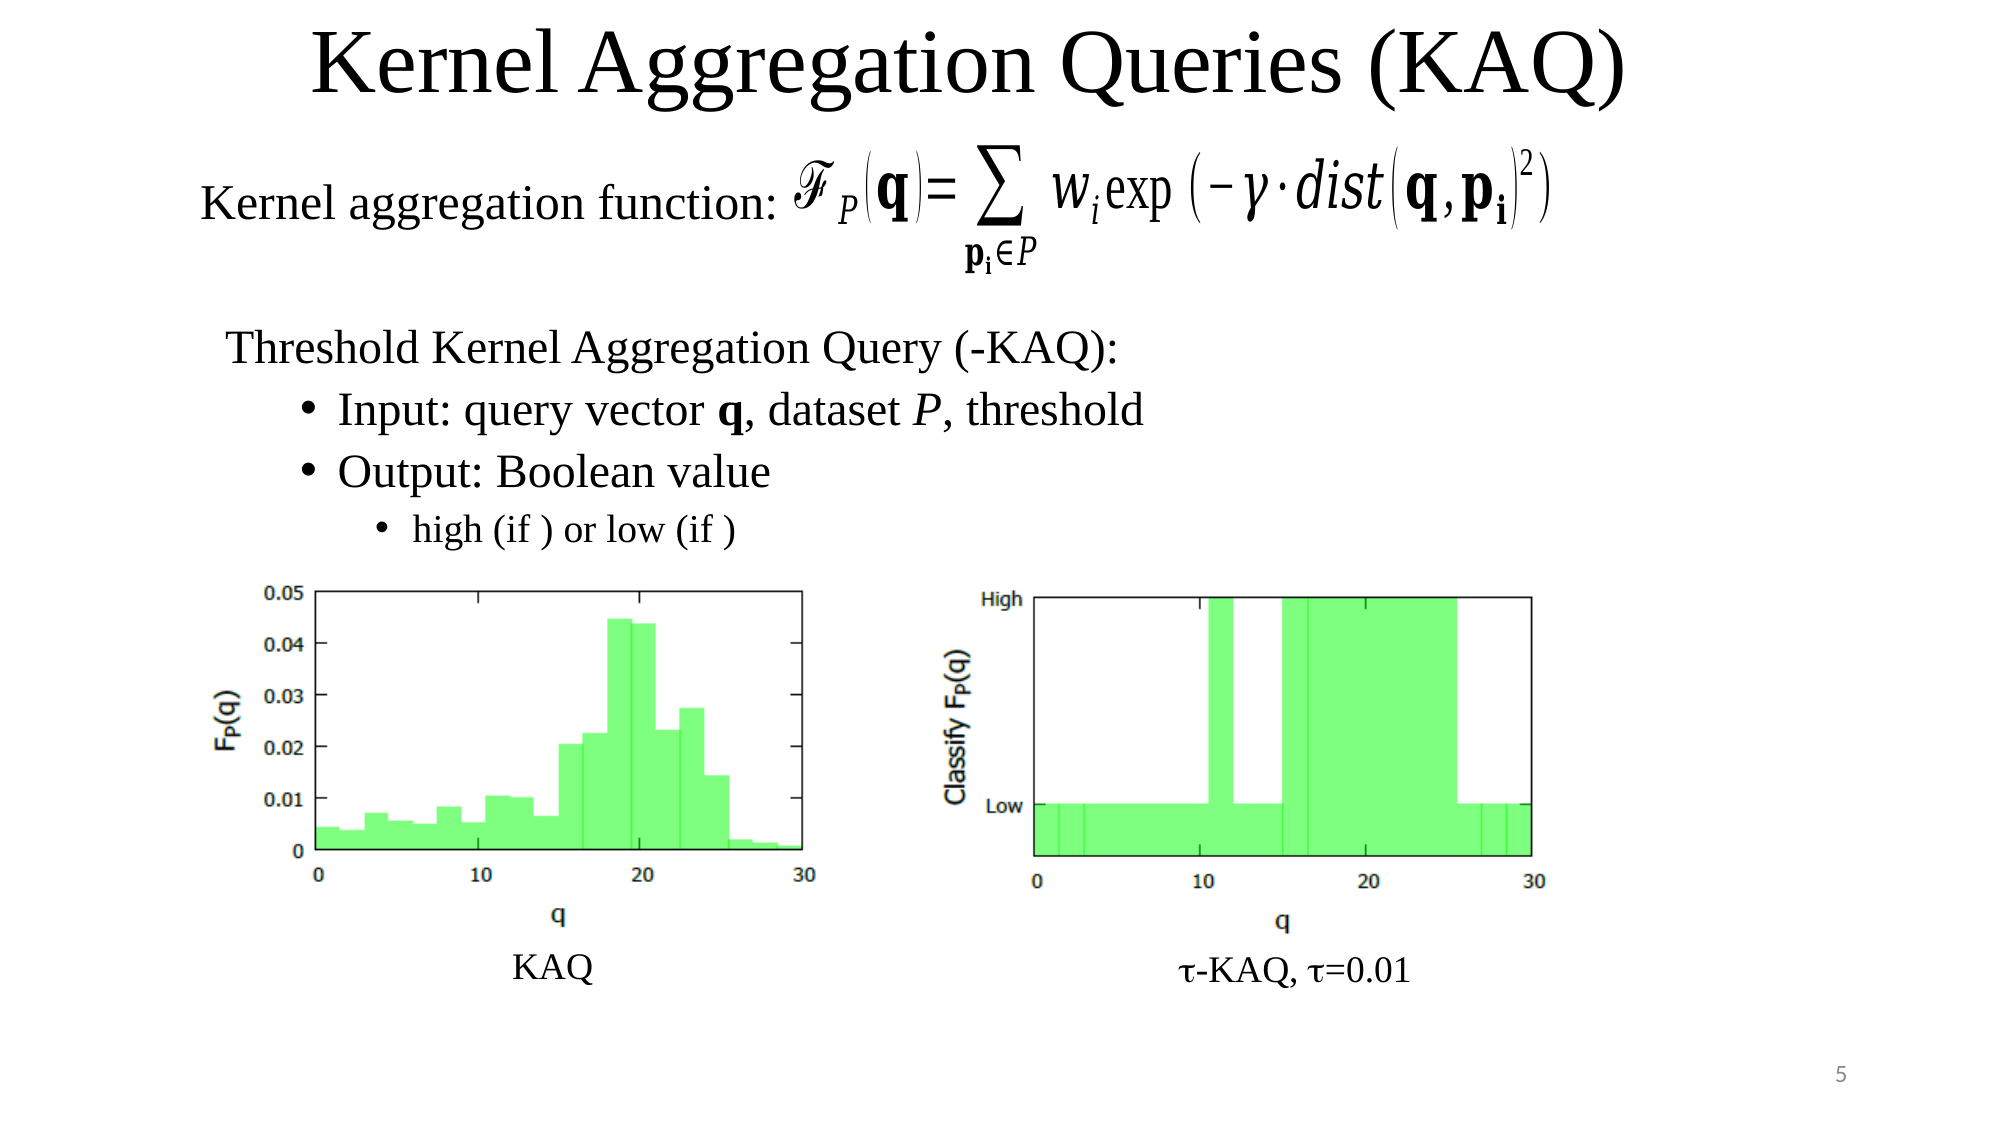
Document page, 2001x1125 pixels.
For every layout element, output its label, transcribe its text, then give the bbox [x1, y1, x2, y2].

title Kernel Aggregation Queries (KAQ) [107, 0, 1833, 172]
picture [210, 583, 822, 932]
text_box Kernel aggregation function: [185, 162, 807, 238]
picture [913, 589, 1553, 937]
text_box -KAQ, =0.01 [1164, 937, 1427, 998]
slide_number 5 [1412, 1042, 1863, 1103]
text_box KAQ [497, 934, 609, 995]
